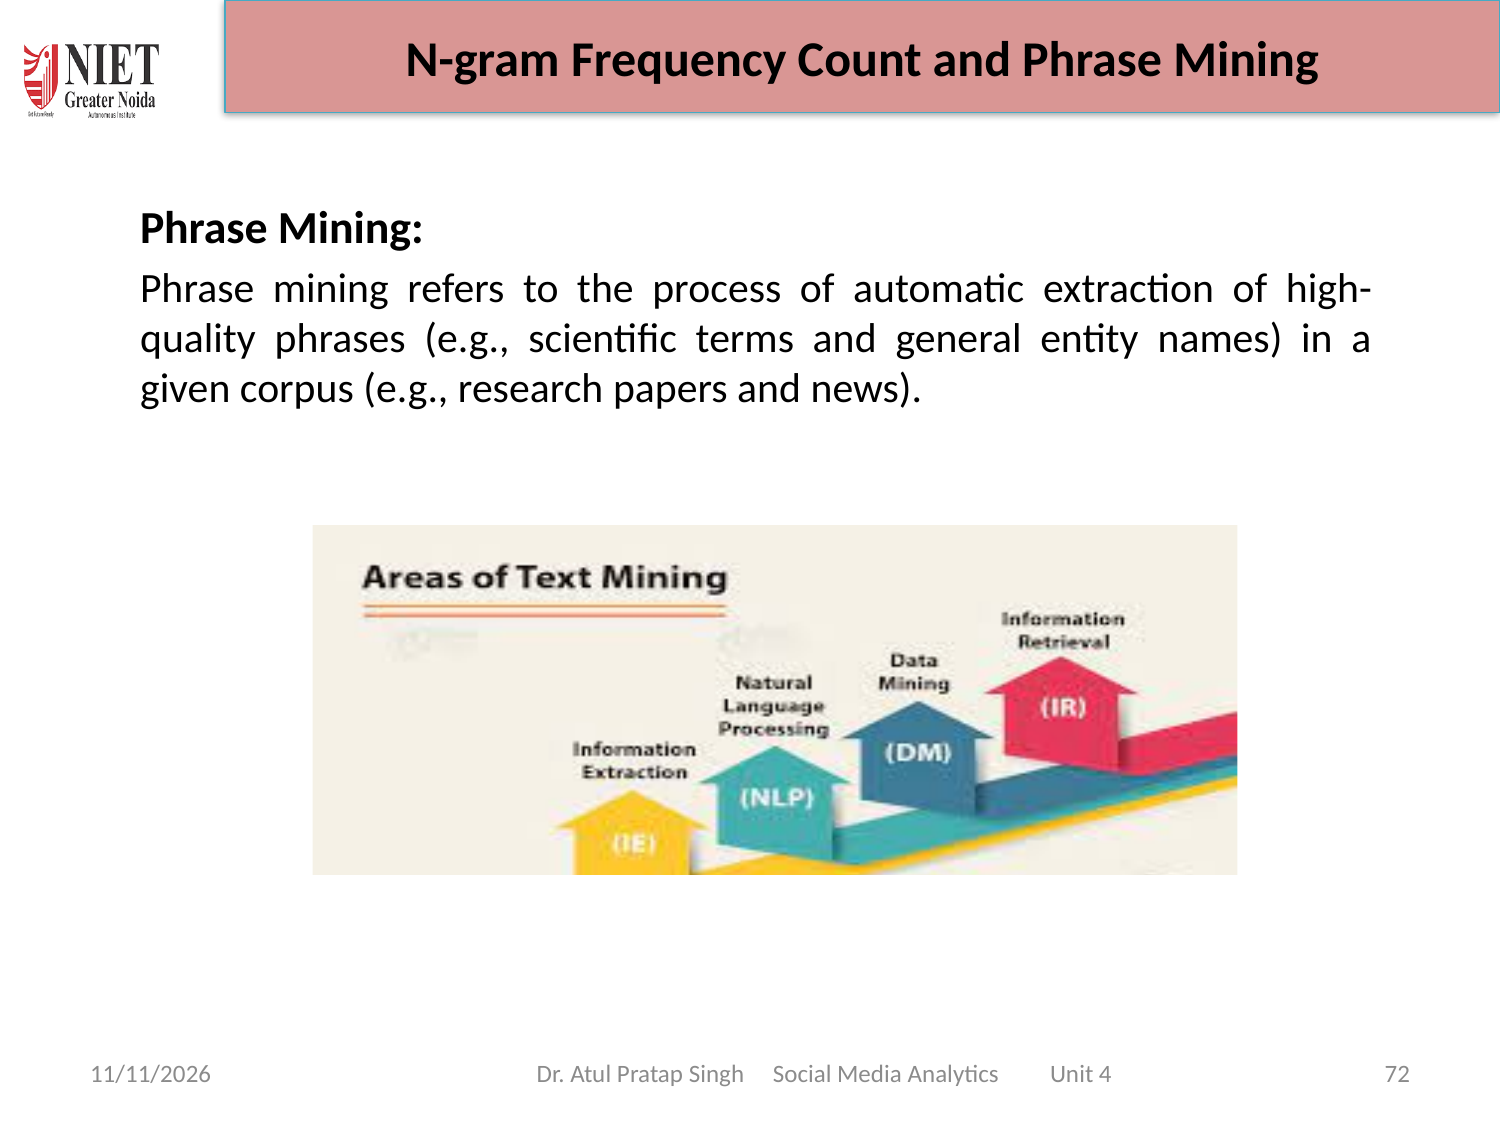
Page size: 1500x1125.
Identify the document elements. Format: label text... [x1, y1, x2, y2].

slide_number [75, 1042, 425, 1103]
title [191, 77, 1388, 138]
picture [0, 0, 188, 163]
picture [312, 524, 1238, 876]
slide_number 72 [1074, 1042, 1425, 1103]
text_box N-gram Frequency Count and Phrase Mining [224, 0, 1500, 113]
subtitle Phrase Mining: Phrase mining refers to the process of automatic extraction of high-quality phrases (e.g., scientific terms and general entity names) in a given corpus (e.g., research papers and news). [125, 190, 1388, 925]
footer Dr. Atul Pratap Singh Social Media Analytics Unit 4 [437, 1042, 1074, 1103]
